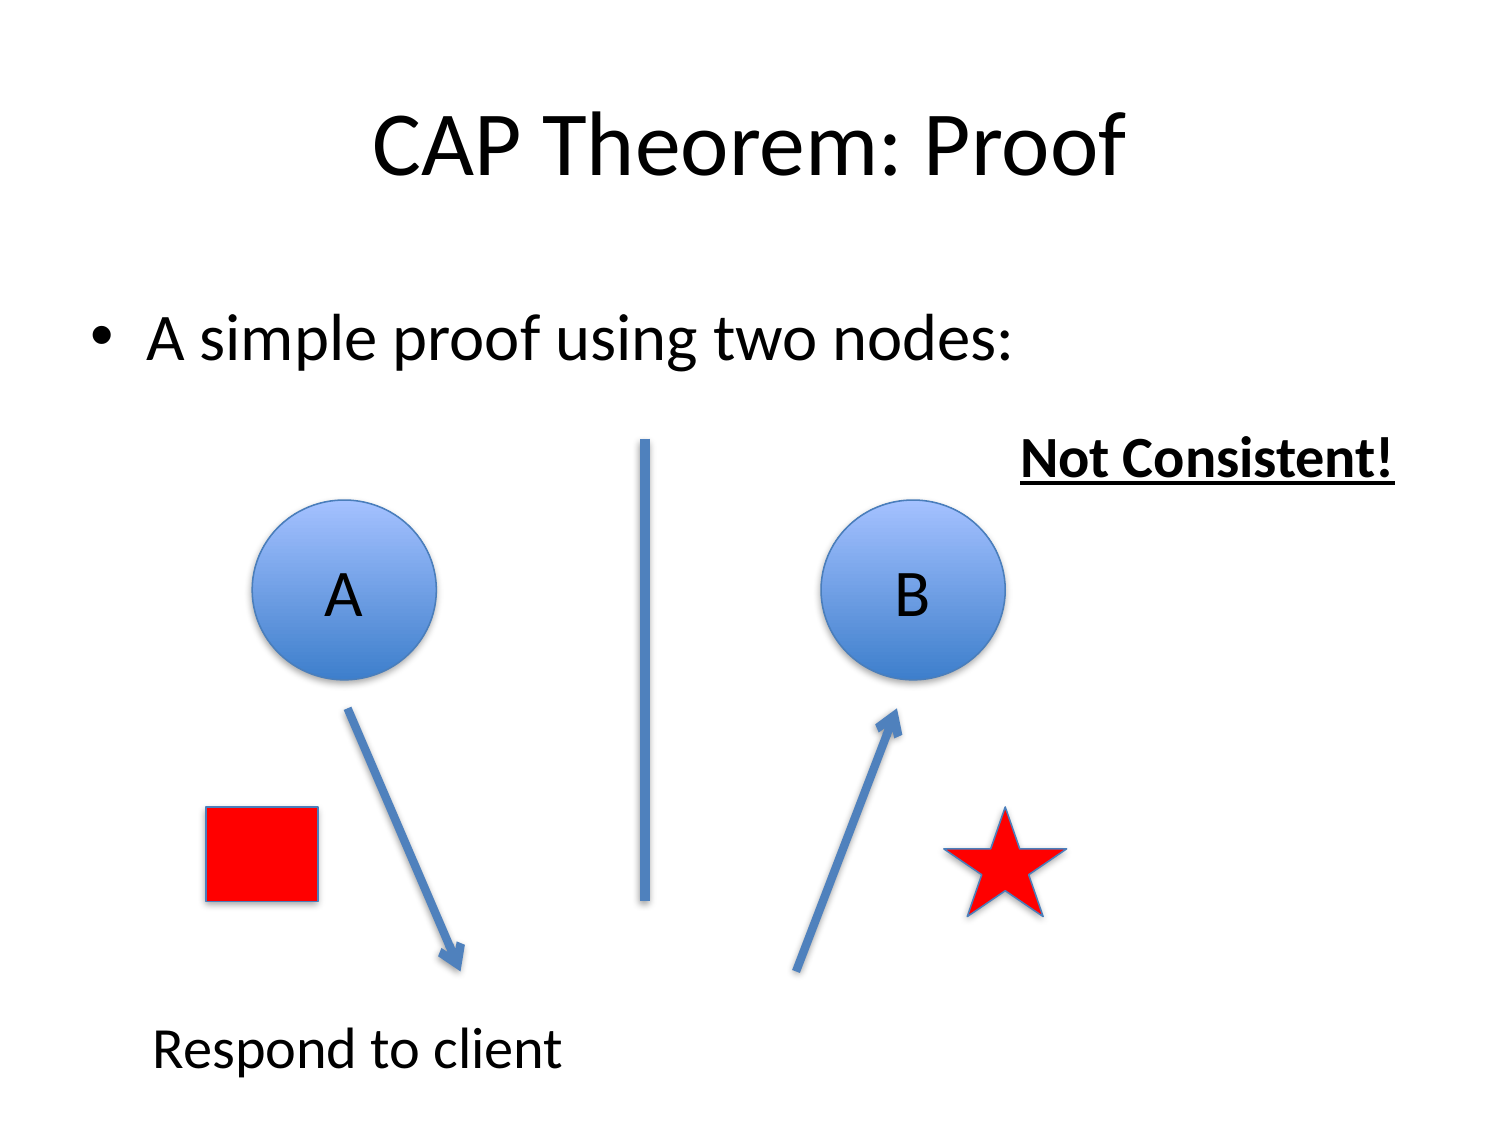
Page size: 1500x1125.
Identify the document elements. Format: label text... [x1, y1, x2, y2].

text_box [943, 806, 1068, 918]
title CAP Theorem: Proof [75, 45, 1425, 233]
text_box Respond to client [138, 1002, 735, 1088]
text_box A [251, 499, 438, 681]
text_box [347, 707, 461, 972]
list A simple proof using two nodes: [75, 286, 1281, 424]
text_box B [820, 499, 1007, 681]
text_box [205, 806, 319, 902]
text_box Not Consistent! [1005, 411, 1465, 497]
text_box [795, 707, 898, 972]
